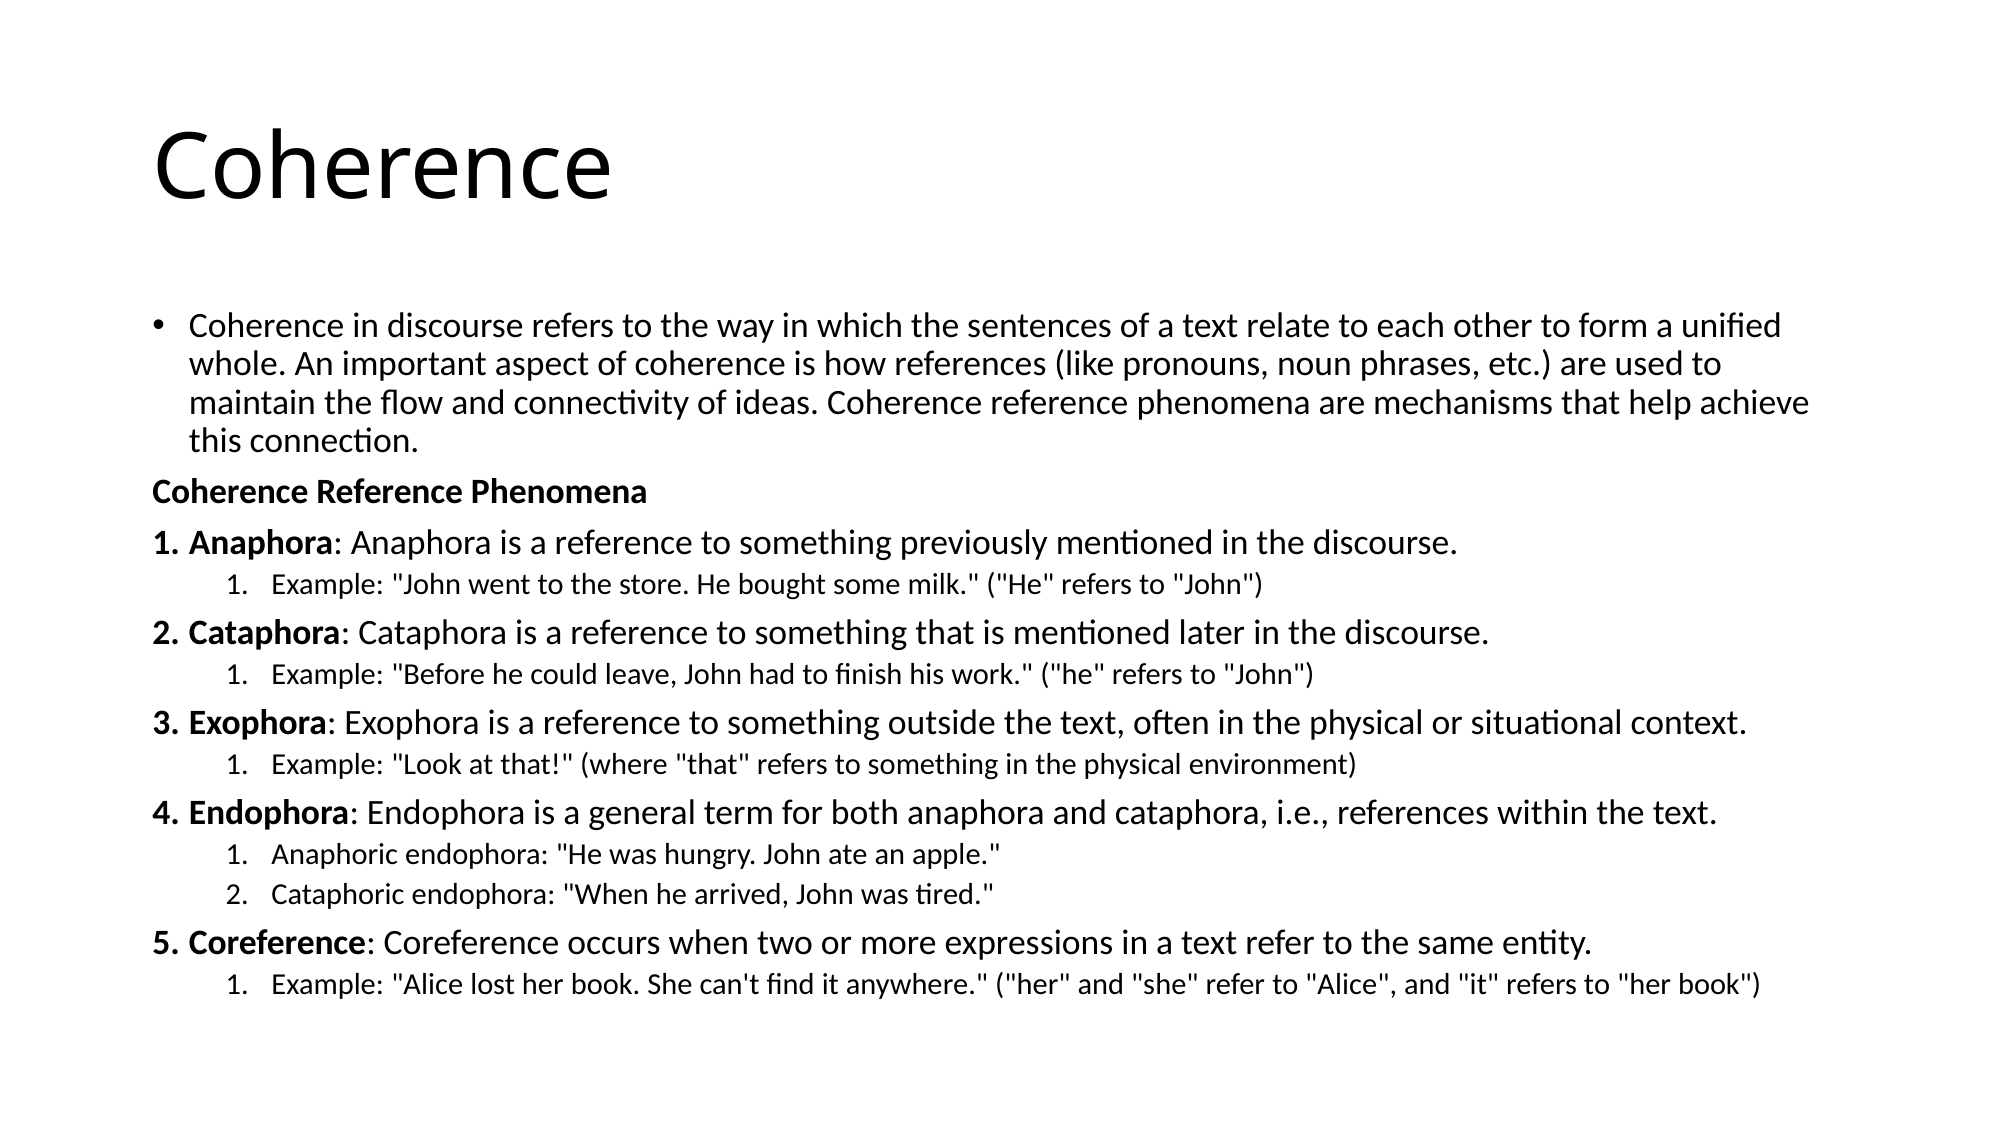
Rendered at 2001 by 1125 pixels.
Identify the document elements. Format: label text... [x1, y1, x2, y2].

title Coherence [137, 59, 1863, 278]
list Coherence in discourse refers to the way in which the sentences of a text relate to each other to form a unified whole. An important aspect of coherence is how references (like pronouns, noun phrases, etc.) are used to maintain the flow and connectivity of ideas. Coherence reference phenomena are mechanisms that help achieve this connection. Coherence Reference Phenomena Anaphora: Anaphora is a reference to something previously mentioned in the discourse. Example: "John went to the store. He bought some milk." ("He" refers to "John") Cataphora: Cataphora is a reference to something that is mentioned later in the discourse. Example: "Before he could leave, John had to finish his work." ("he" refers to "John") Exophora: Exophora is a reference to something outside the text, often in the physical or situational context. Example: "Look at that!" (where "that" refers to something in the physical environment) Endophora: Endophora is a general term for both anaphora and cataphora, i.e., references within the text. Anaphoric endophora: "He was hungry. John ate an apple." Cataphoric endophora: "When he arrived, John was tired." Coreference: Coreference occurs when two or more expressions in a text refer to the same entity. Example: "Alice lost her book. She can't find it anywhere." ("her" and "she" refer to "Alice", and "it" refers to "her book") [137, 299, 1863, 1014]
